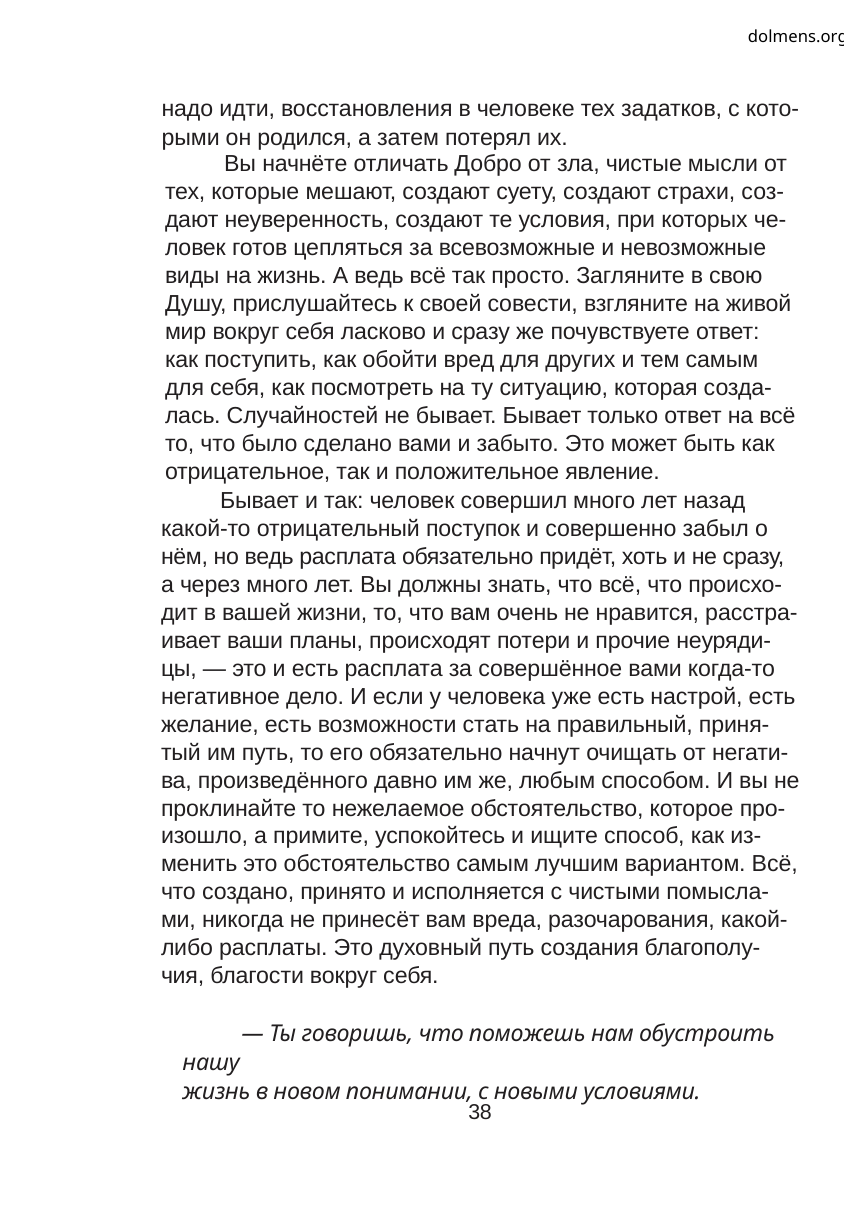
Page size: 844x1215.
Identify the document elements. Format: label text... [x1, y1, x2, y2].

text_box 38 [468, 1097, 493, 1151]
text_box Бывает и так: человек совершил много лет назад какой-то отрицательный поступок и совершенно забыл о нём, но ведь расплата обязательно придёт, хоть и не сразу, а через много лет. Вы должны знать, что всё, что происхо- дит в вашей жизни, то, что вам очень не нравится, расстра- ивает ваши планы, происходят потери и прочие неуряди- цы, — это и есть расплата за совершённое вами когда-то негативное дело. И если у человека уже есть настрой, есть желание, есть возможности стать на правильный, приня- тый им путь, то его обязательно начнут очищать от негати- ва, произведённого давно им же, любым способом. И вы не проклинайте то нежелаемое обстоятельство, которое про- изошло, а примите, успокойтесь и ищите способ, как из- менить это обстоятельство самым лучшим вариантом. Всё, что создано, принято и исполняется с чистыми помысла- ми, никогда не принесёт вам вреда, разочарования, какой- либо расплаты. Это духовный путь создания благополу- чия, благости вокруг себя. [161, 485, 800, 1017]
text_box надо идти, восстановления в человеке тех задатков, с кото- рыми он родился, а затем потерял их. [161, 91, 799, 180]
text_box Вы начнёте отличать Добро от зла, чистые мысли от тех, которые мешают, создают суету, создают страхи, соз- дают неуверенность, создают те условия, при которых че- ловек готов цепляться за всевозможные и невозможные виды на жизнь. А ведь всё так просто. Загляните в свою Душу, прислушайтесь к своей совести, взгляните на живой мир вокруг себя ласково и сразу же почувствуете ответ: как поступить, как обойти вред для других и тем самым для себя, как посмотреть на ту ситуацию, которая созда- лась. Случайностей не бывает. Бывает только ответ на всё то, что было сделано вами и забыто. Это может быть как отрицательное, так и положительное явление. [165, 147, 796, 485]
text_box dolmens.org [747, 27, 844, 66]
text_box — Ты говоришь, что поможешь нам обустроить нашу жизнь в новом понимании, с новыми условиями. [182, 1016, 778, 1105]
